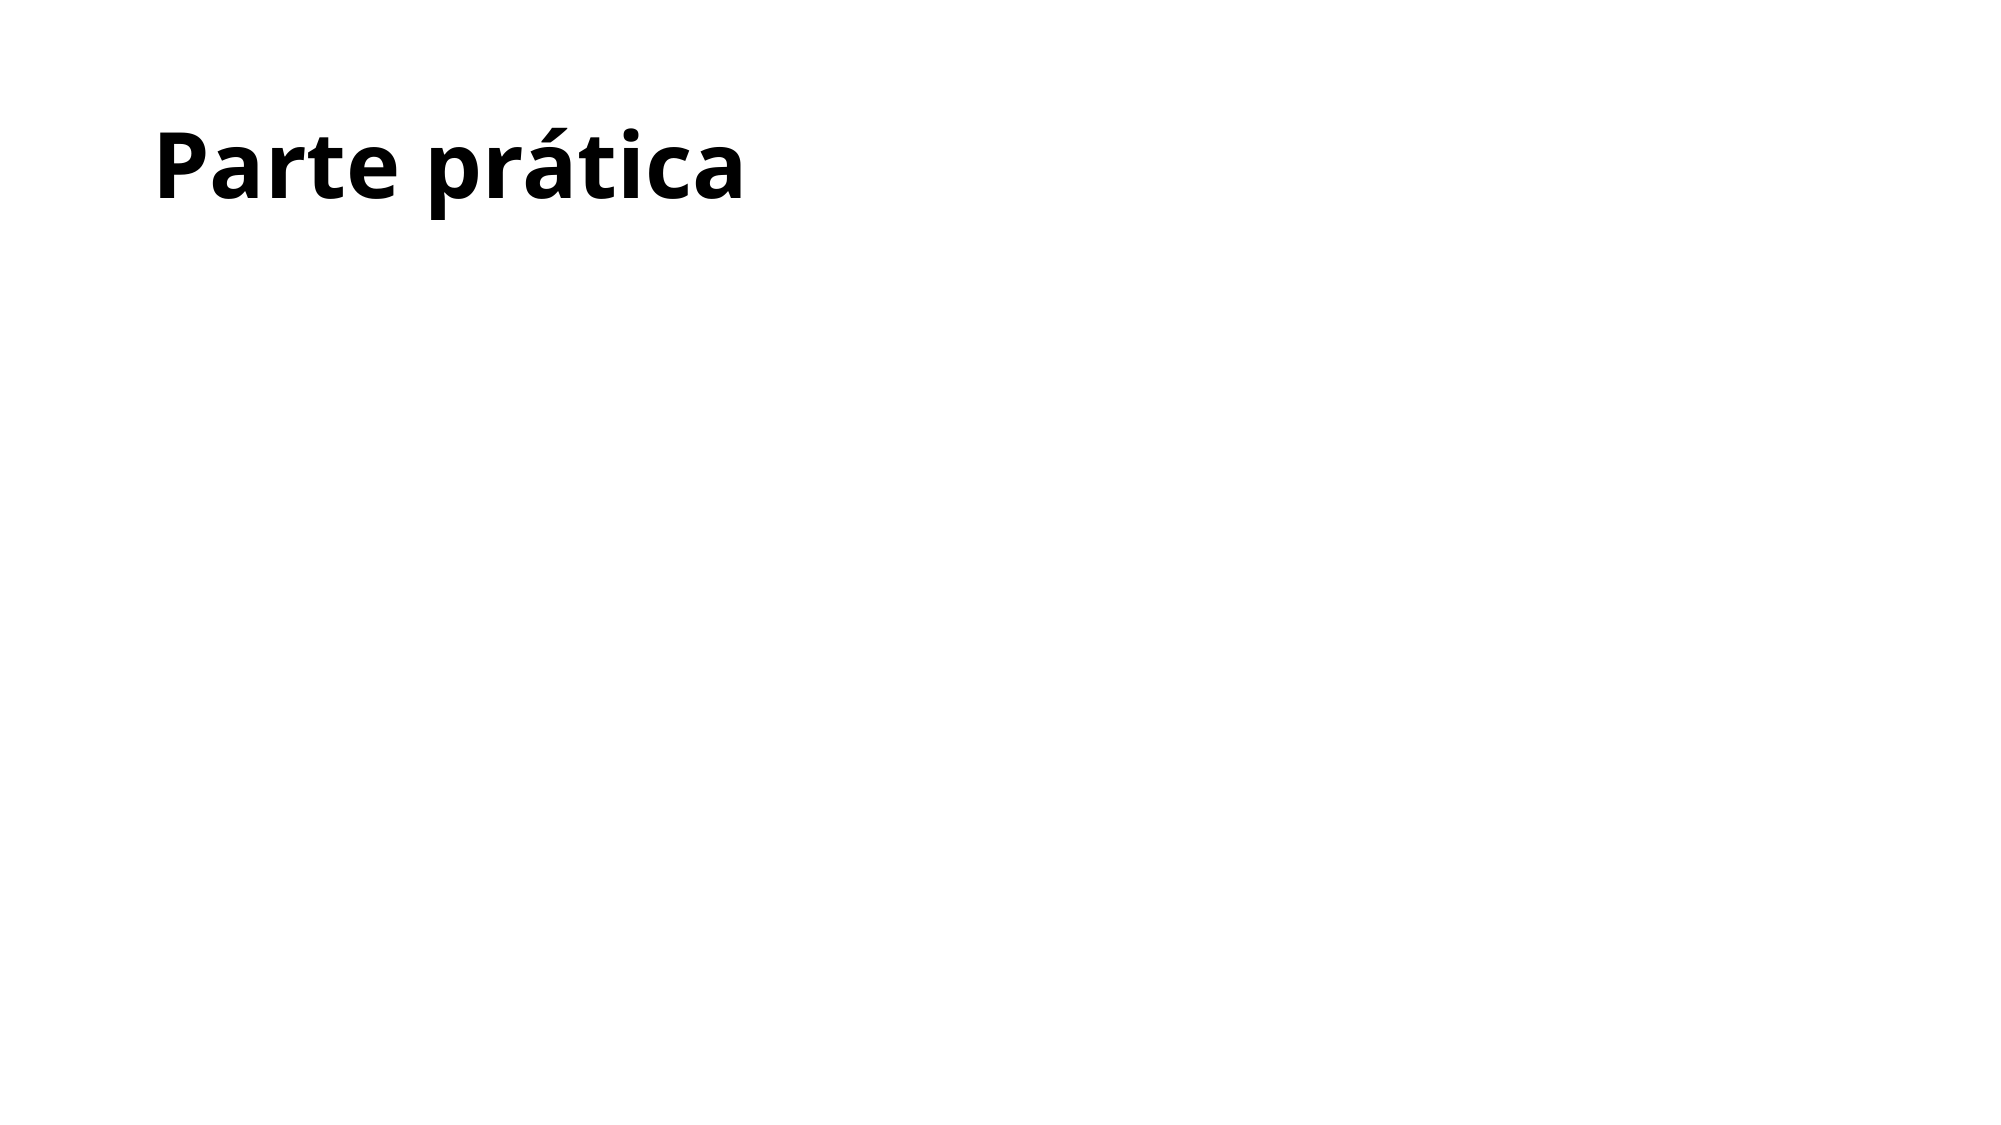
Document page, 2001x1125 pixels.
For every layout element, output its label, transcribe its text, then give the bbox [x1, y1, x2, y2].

title Parte prática [137, 59, 1863, 278]
